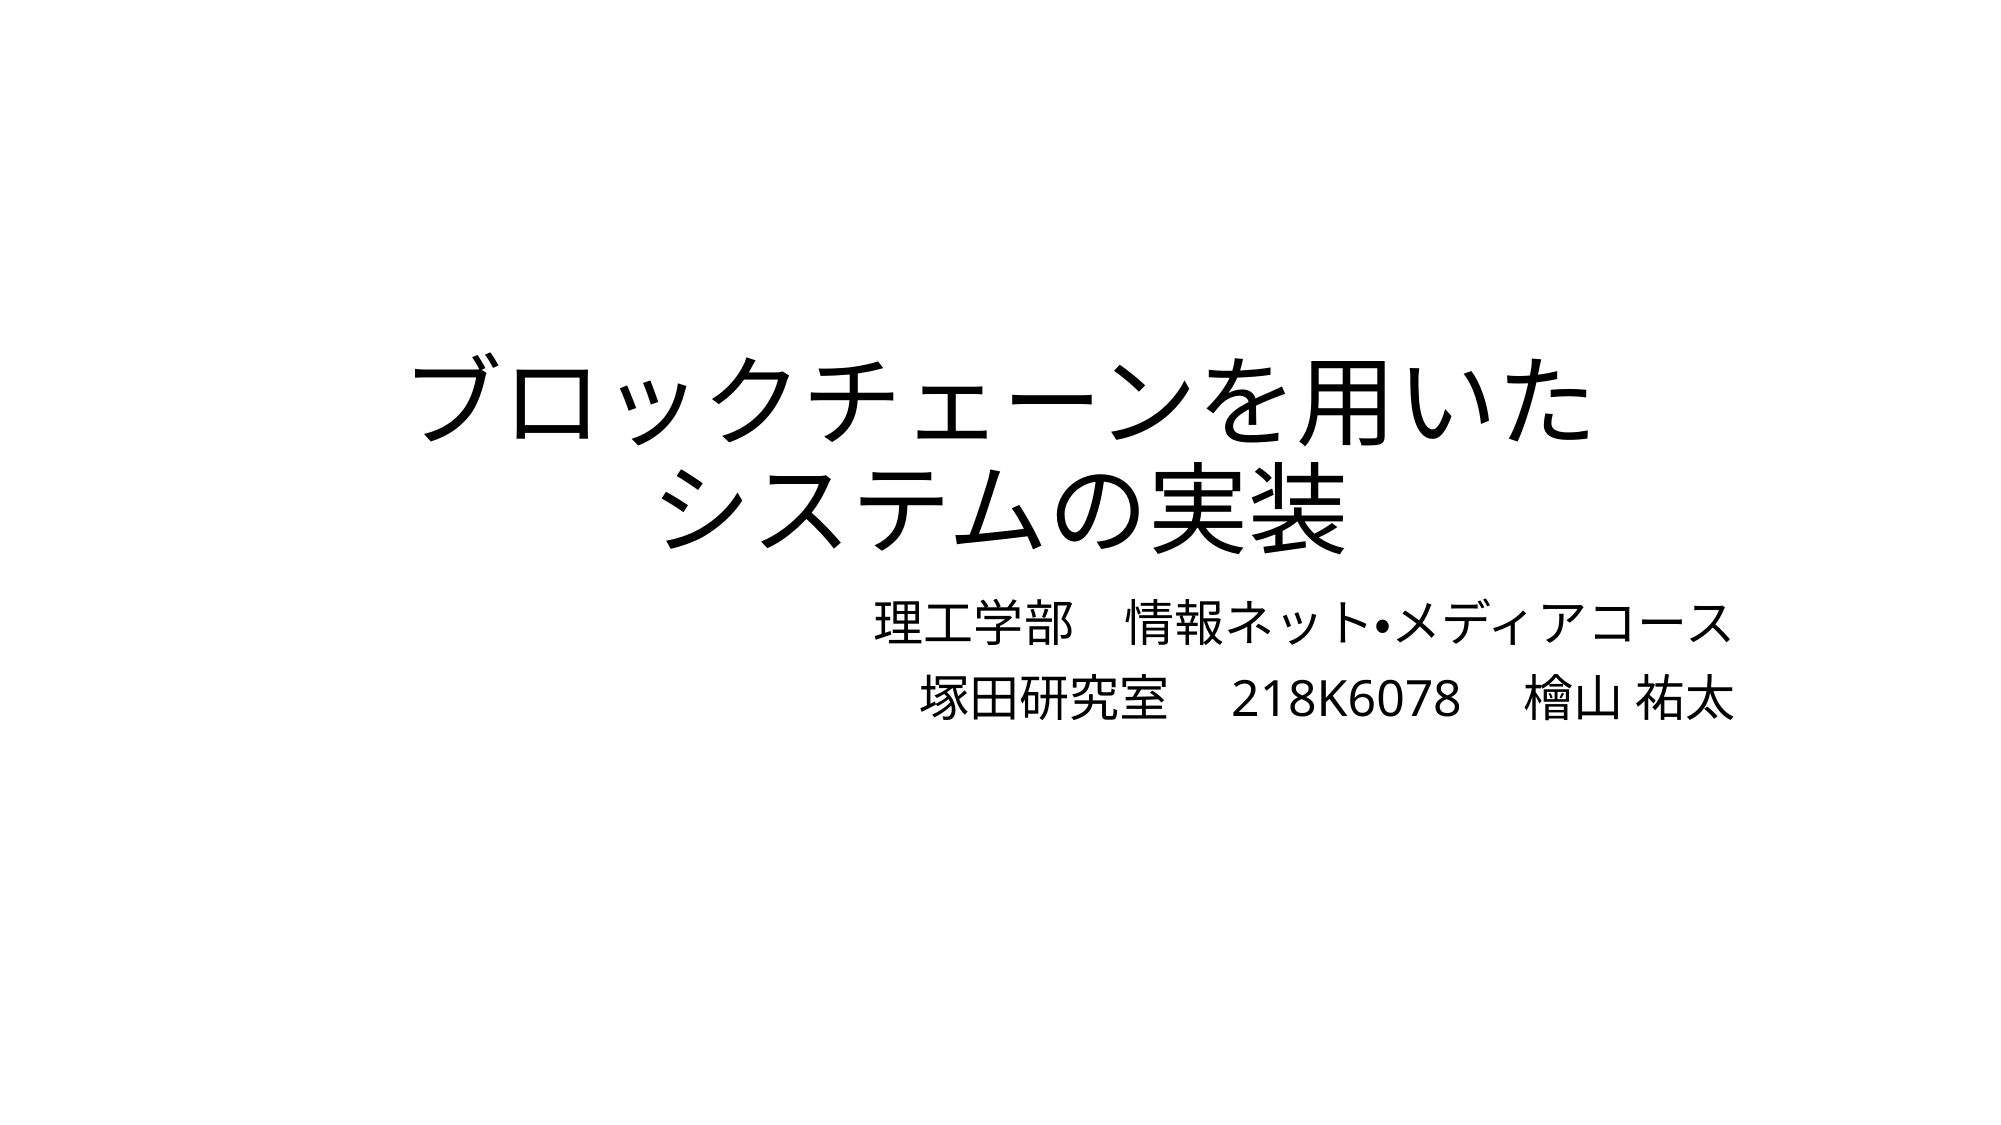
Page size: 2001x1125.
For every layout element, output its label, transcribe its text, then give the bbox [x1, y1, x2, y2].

title ブロックチェーンを用いた システムの実装 [249, 184, 1750, 576]
subtitle 理工学部 情報ネット・メディアコース 塚田研究室 218K6078 檜山 祐太 [249, 590, 1750, 863]
